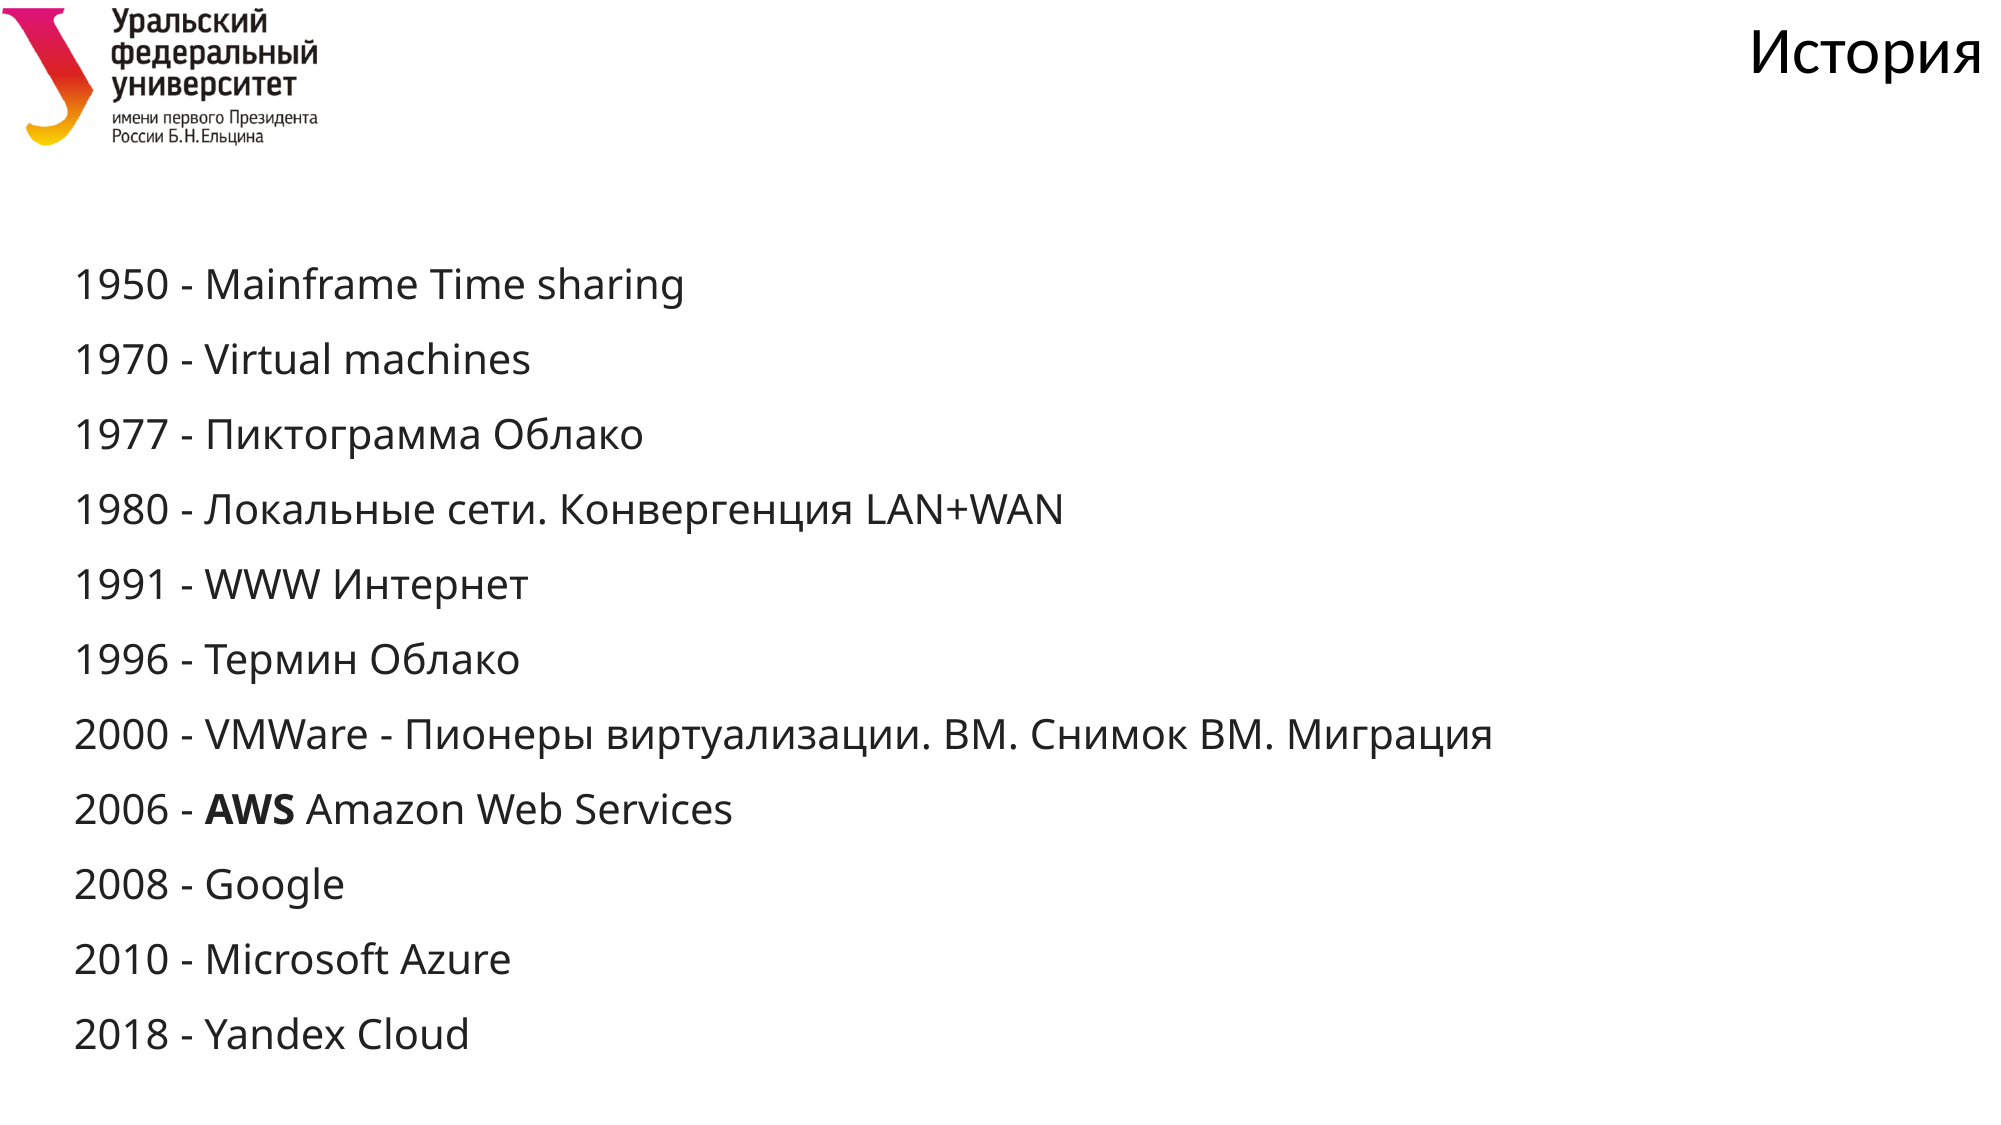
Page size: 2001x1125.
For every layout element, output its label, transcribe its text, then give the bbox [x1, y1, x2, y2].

picture [0, 0, 337, 154]
text_box 1950 - Mainframe Time sharing 1970 - Virtual machines 1977 - Пиктограмма Облако 1980 - Локальные сети. Конвергенция LAN+WAN 1991 - WWW Интернет 1996 - Термин Облако 2000 - VMWare - Пионеры виртуализации. ВМ. Снимок ВМ. Миграция 2006 - AWS Amazon Web Services 2008 - Google 2010 - Microsoft Azure 2018 - Yandex Cloud [59, 225, 1532, 1066]
text_box История [1734, 0, 1999, 95]
